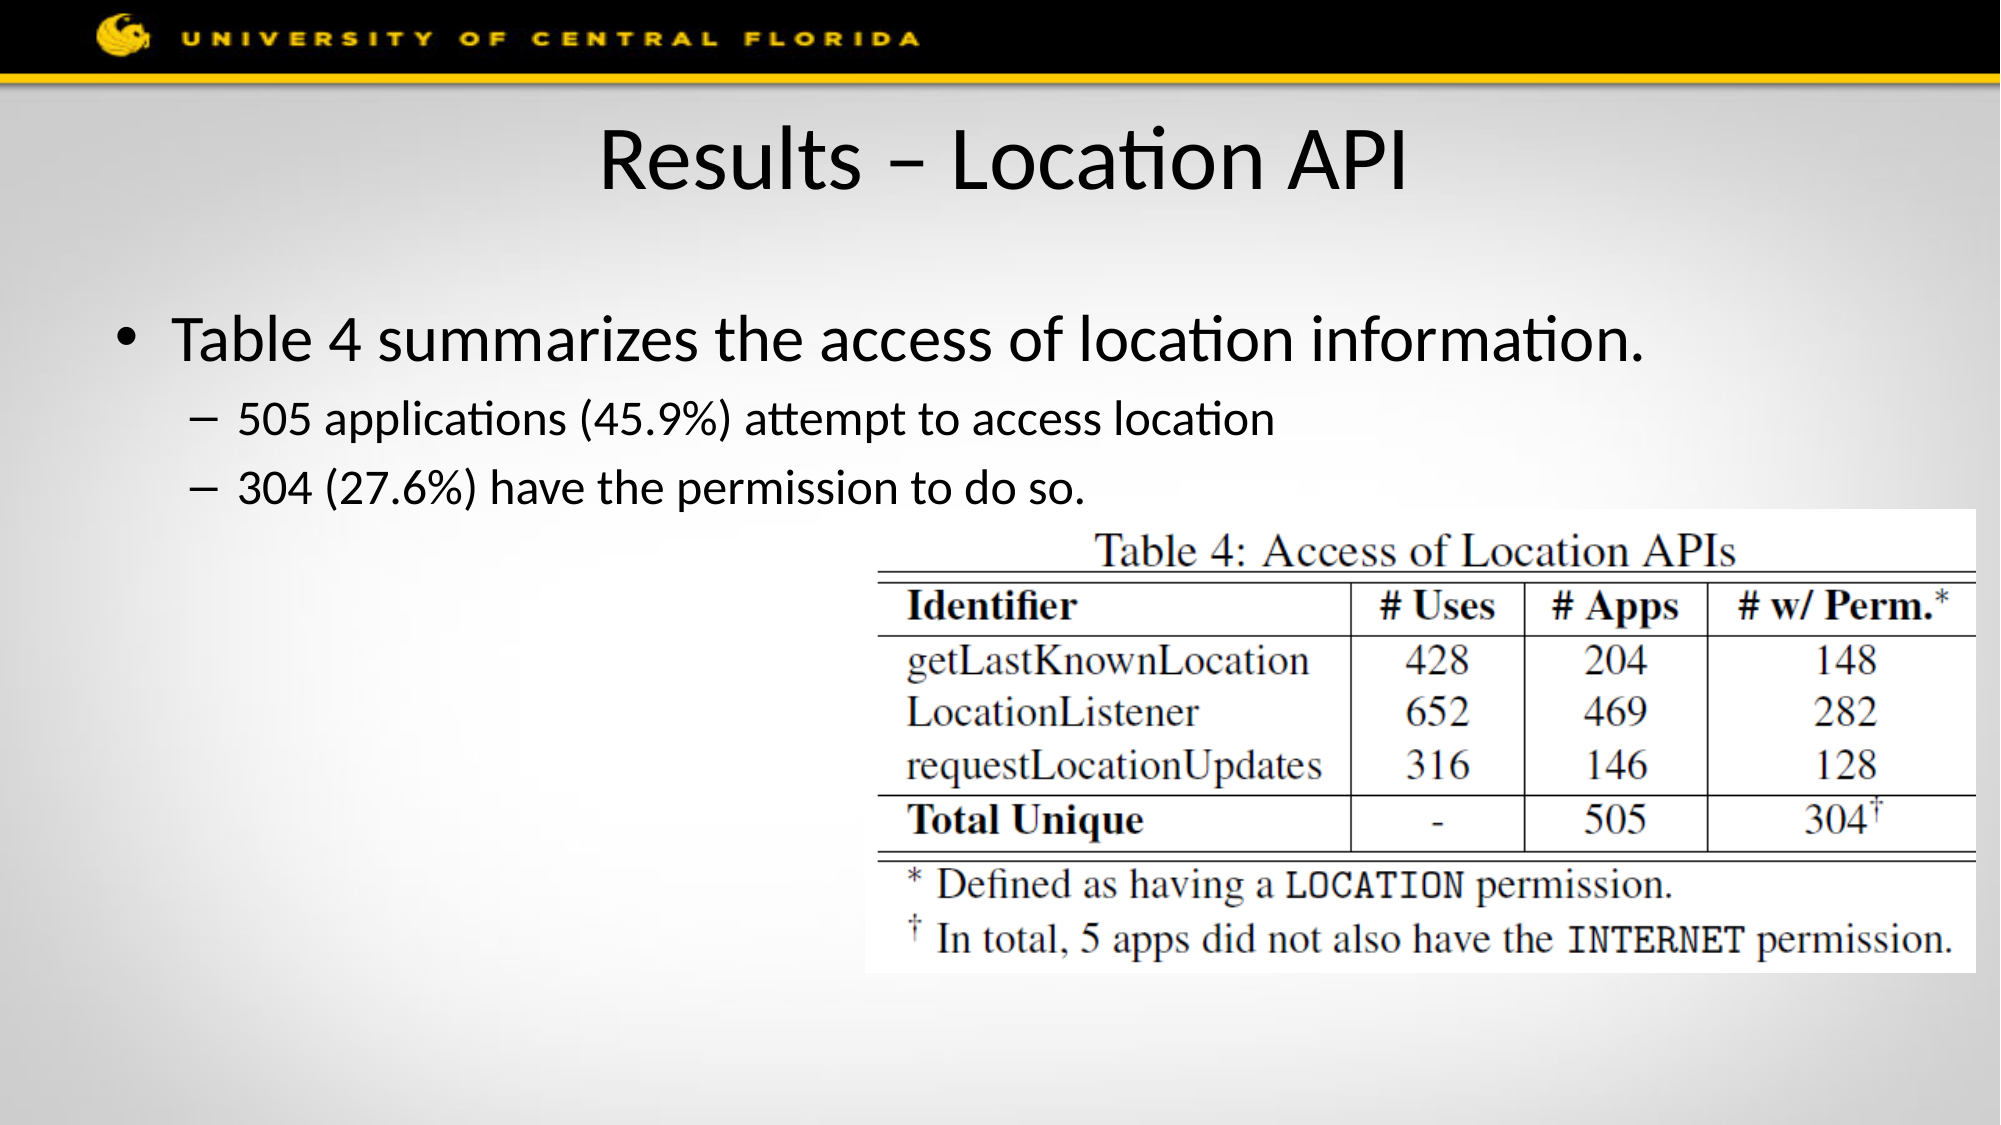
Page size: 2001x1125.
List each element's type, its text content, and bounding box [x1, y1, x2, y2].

picture [0, 0, 2000, 1125]
title Results – Location API [180, 33, 1830, 272]
list Table 4 summarizes the access of location information. 505 applications (45.9%) attempt to access location 304 (27.6%) have the permission to do so. [99, 287, 1900, 1005]
